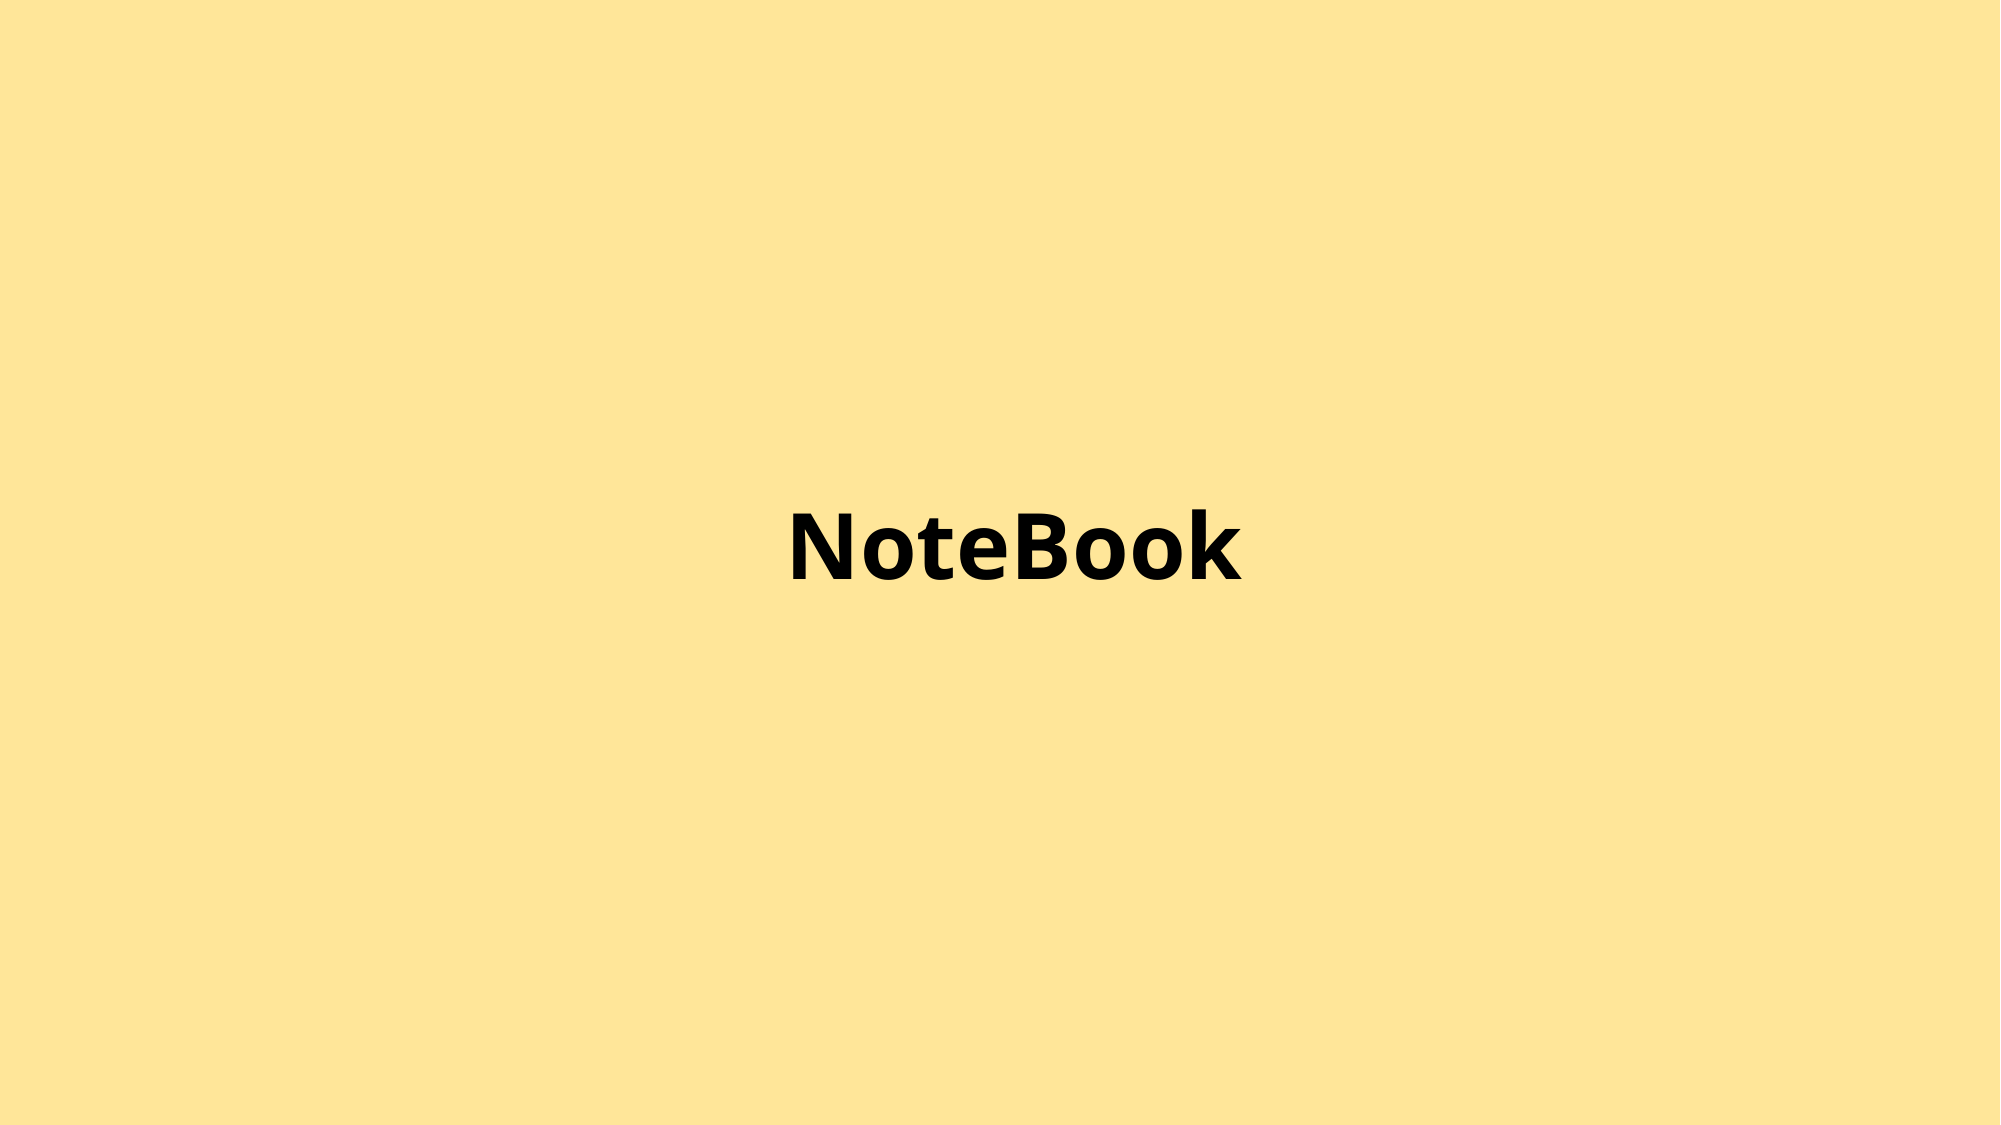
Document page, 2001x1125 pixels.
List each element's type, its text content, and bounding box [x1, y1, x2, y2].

title NoteBook [152, 440, 1878, 659]
